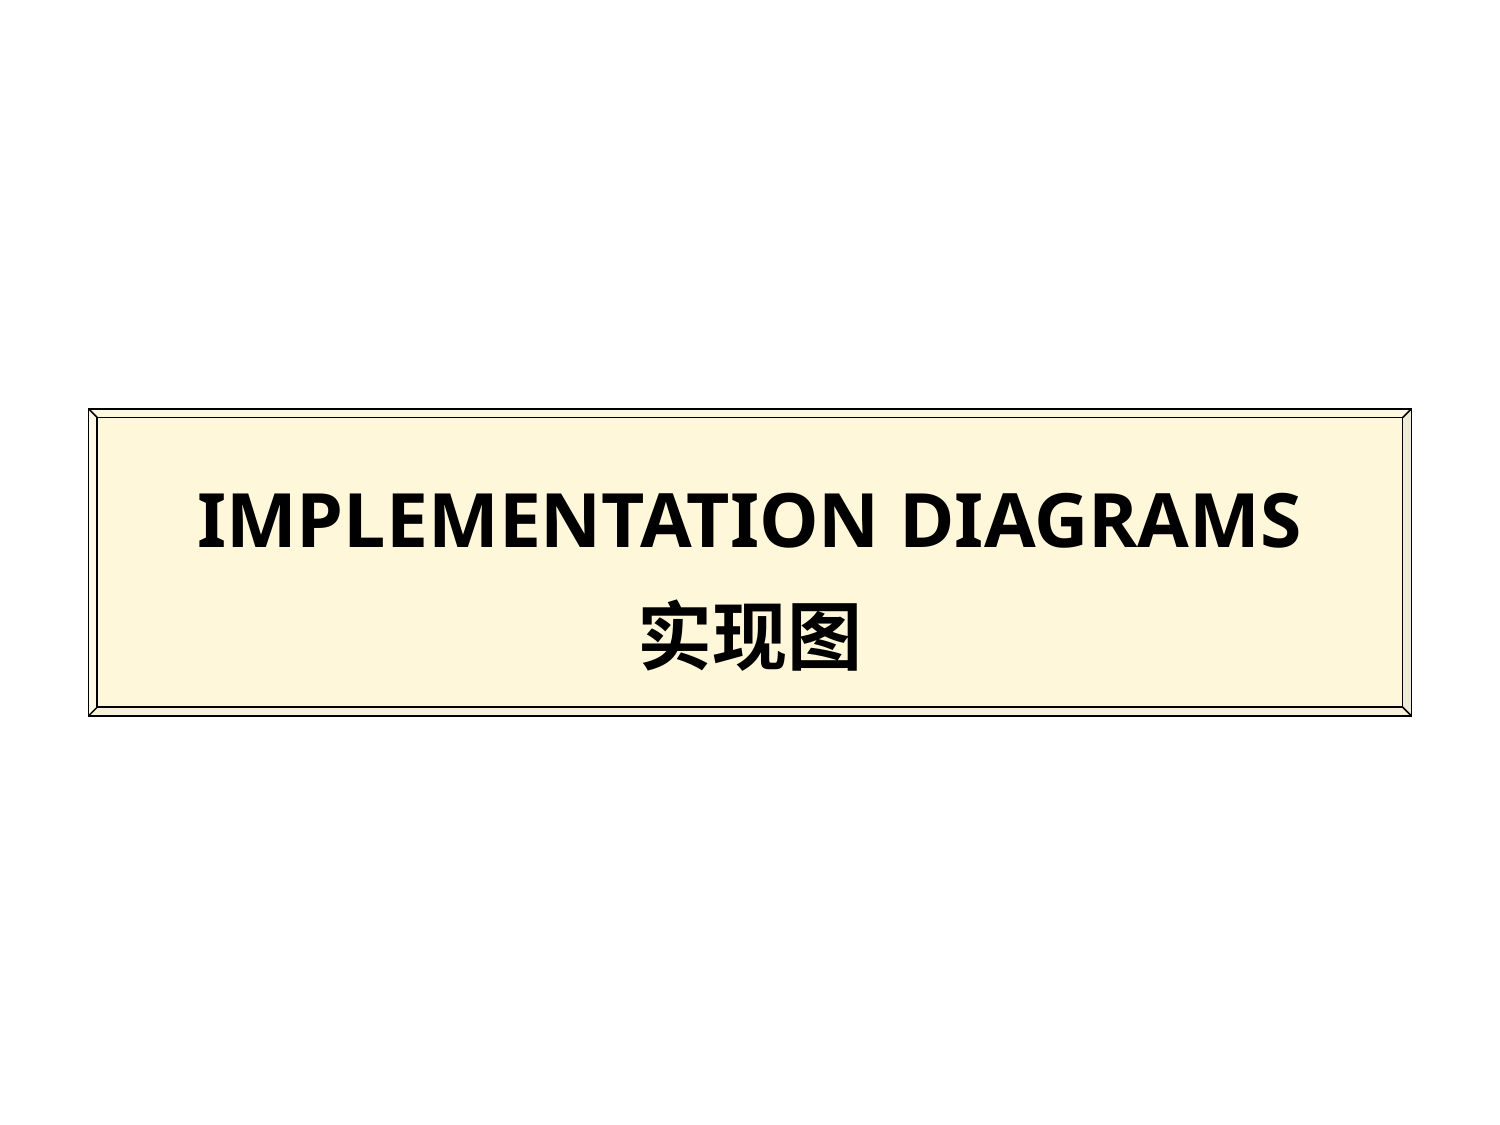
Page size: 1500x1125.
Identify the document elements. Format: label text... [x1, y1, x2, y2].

text_box Selected [89, 409, 97, 715]
text_box 类BookingSystem的单例模式实现 [90, 409, 1410, 417]
text_box IMPLEMENTATION DIAGRAMS 实现图 [88, 408, 1412, 716]
